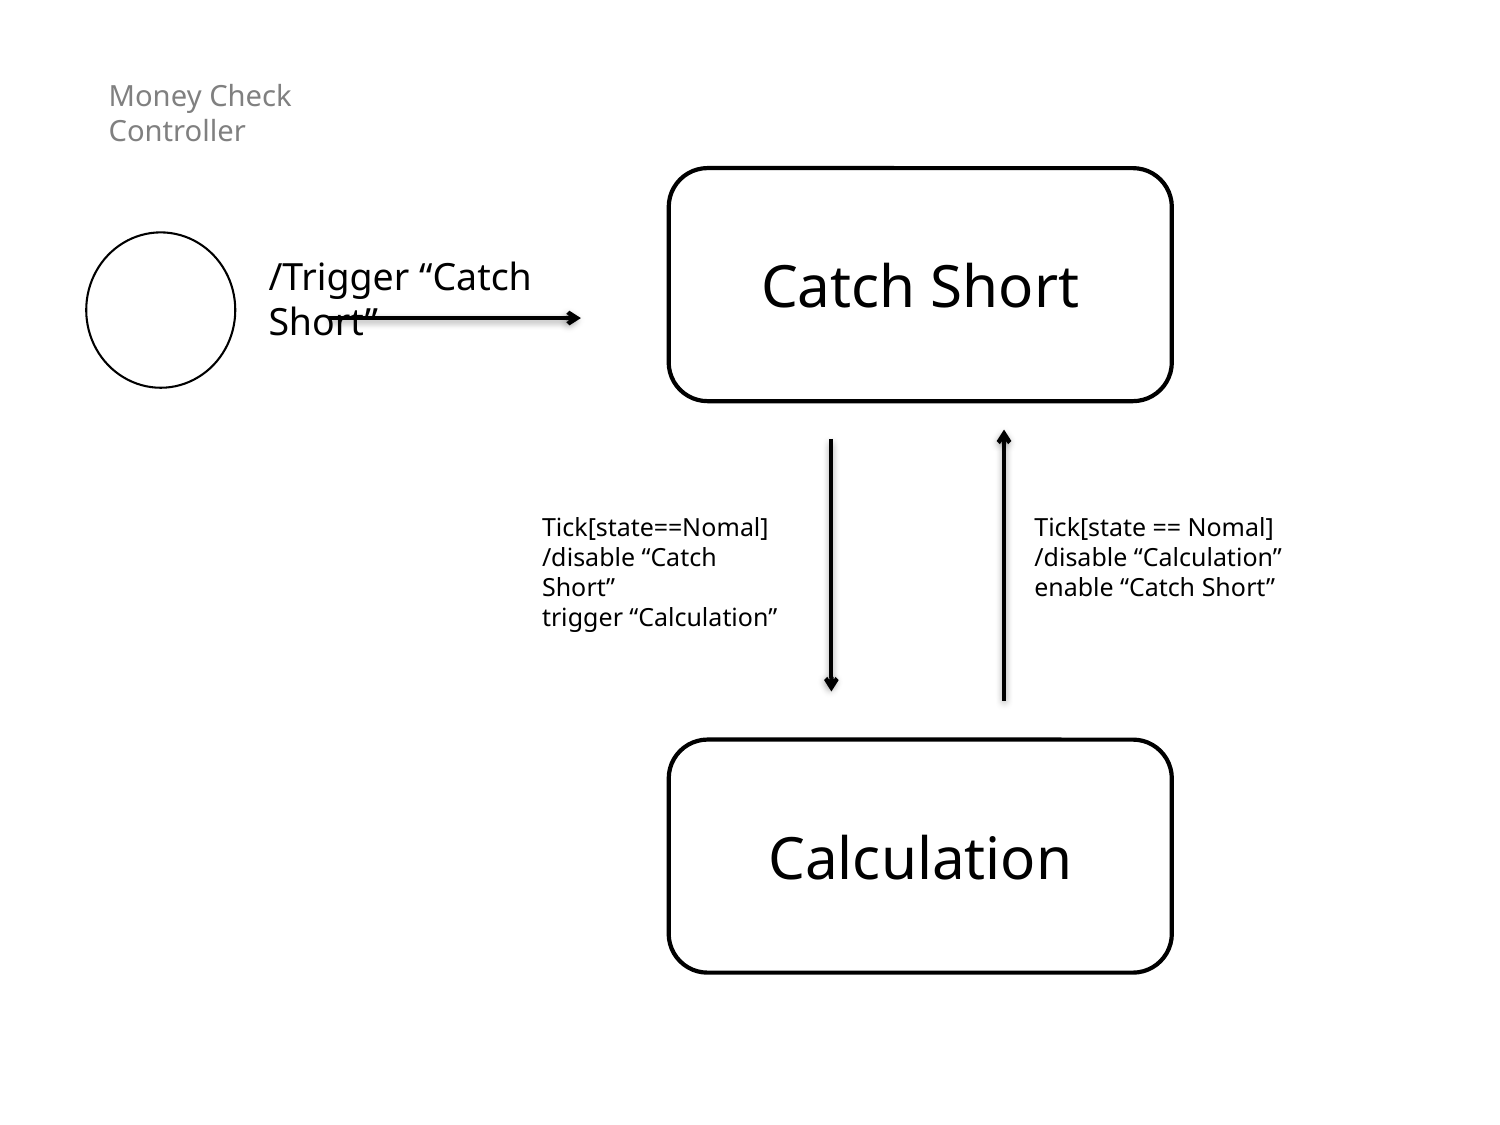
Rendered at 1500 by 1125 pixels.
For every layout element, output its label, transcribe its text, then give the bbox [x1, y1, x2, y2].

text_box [85, 167, 1301, 973]
text_box Money Check Controller [93, 70, 449, 155]
